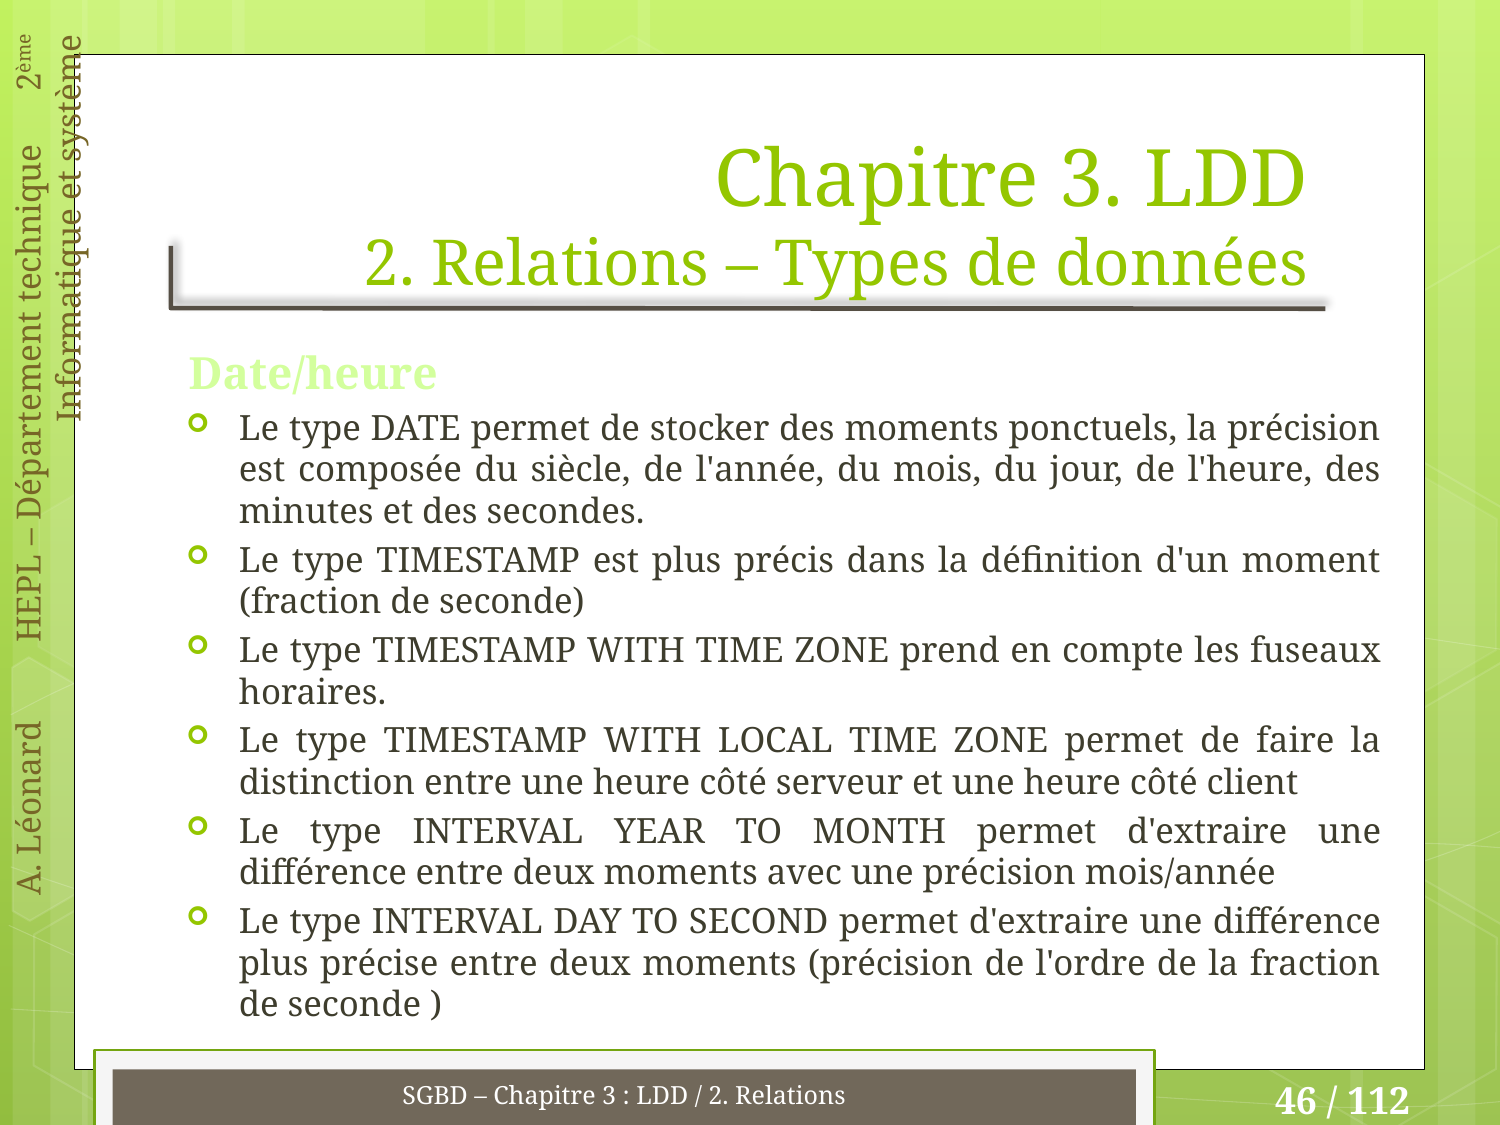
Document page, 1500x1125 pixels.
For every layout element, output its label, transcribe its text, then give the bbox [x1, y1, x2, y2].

footer SGBD – Chapitre 3 : LDD / 2. Relations [112, 1067, 1136, 1125]
title Chapitre 3. LDD 2. Relations – Types de données [171, 118, 1324, 306]
list Date/heure Le type DATE permet de stocker des moments ponctuels, la précision est composée du siècle, de l'année, du mois, du jour, de l'heure, des minutes et des secondes. Le type TIMESTAMP est plus précis dans la définition d'un moment (fraction de seconde) Le type TIMESTAMP WITH TIME ZONE prend en compte les fuseaux horaires. Le type TIMESTAMP WITH LOCAL TIME ZONE permet de faire la distinction entre une heure côté serveur et une heure côté client Le type INTERVAL YEAR TO MONTH permet d'extraire une différence entre deux moments avec une précision mois/année Le type INTERVAL DAY TO SECOND permet d'extraire une différence plus précise entre deux moments (précision de l'ordre de la fraction de seconde ) [171, 336, 1397, 1033]
